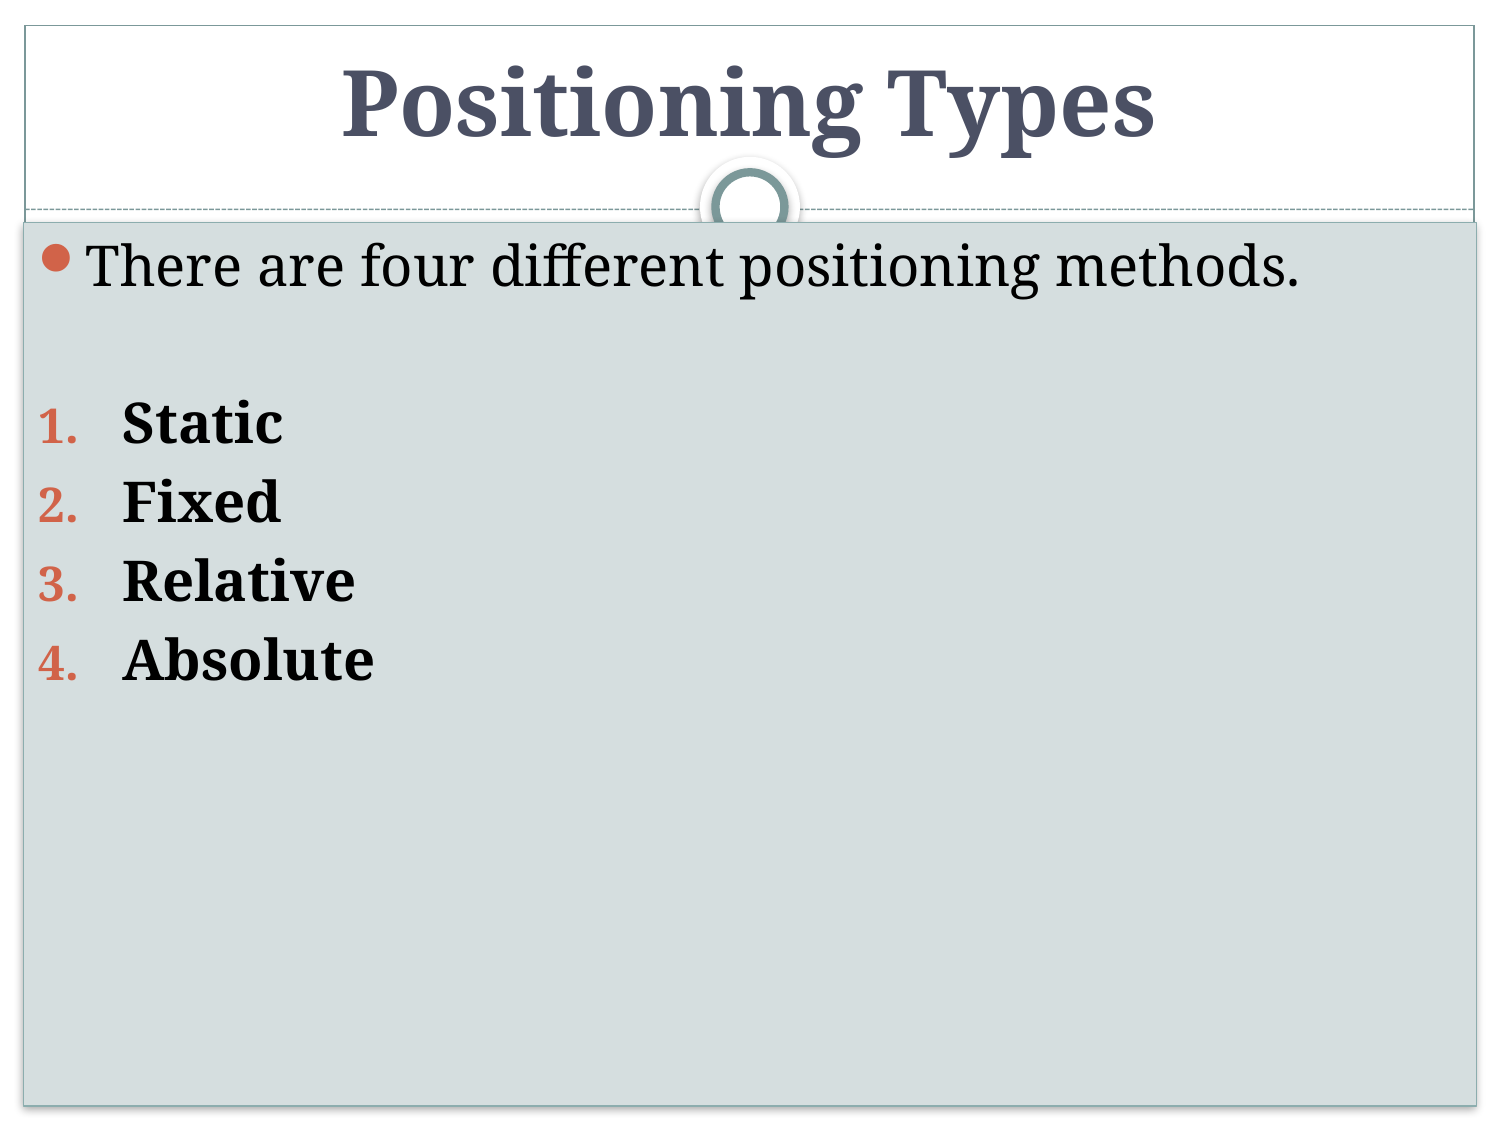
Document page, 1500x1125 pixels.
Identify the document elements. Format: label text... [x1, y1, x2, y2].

title Positioning Types [49, 37, 1450, 162]
list There are four different positioning methods. Static Fixed Relative Absolute [23, 222, 1477, 1107]
